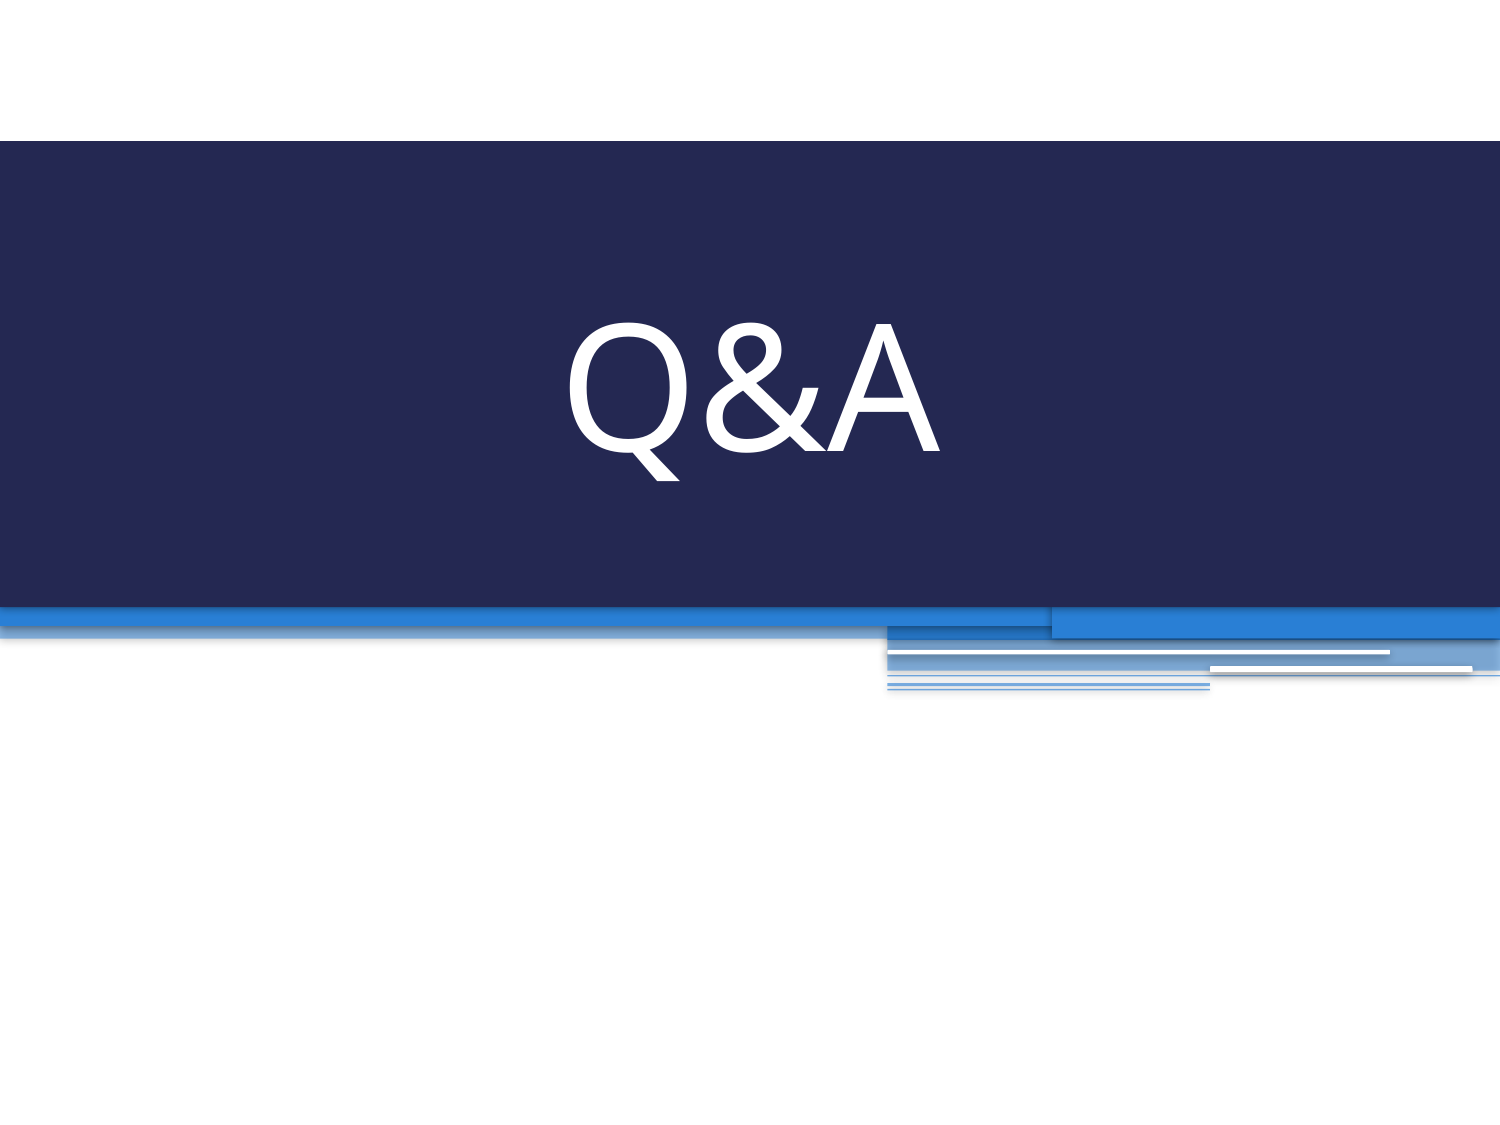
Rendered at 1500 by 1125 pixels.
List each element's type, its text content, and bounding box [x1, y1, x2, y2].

title q&a [59, 267, 1441, 480]
